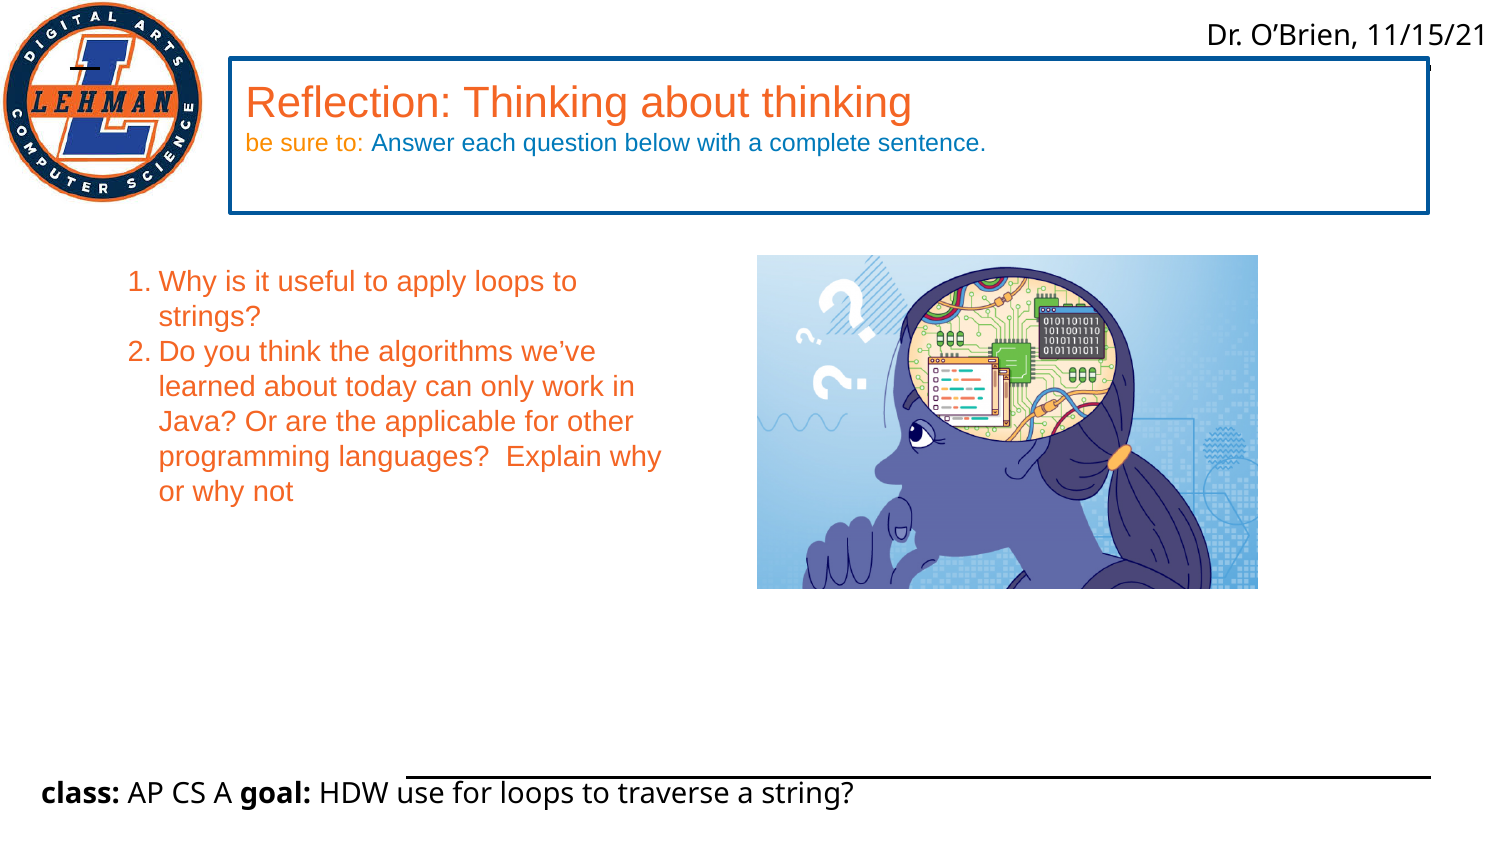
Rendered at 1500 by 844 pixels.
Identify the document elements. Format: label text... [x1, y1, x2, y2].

title Reflection: Thinking about thinking be sure to: Answer each question below with a complete sentence. [229, 58, 1429, 214]
text_box Why is it useful to apply loops to strings? Do you think the algorithms we’ve learned about today can only work in Java? Or are the applicable for other programming languages? Explain why or why not [127, 262, 666, 508]
picture [0, 0, 204, 204]
picture [756, 254, 1259, 589]
